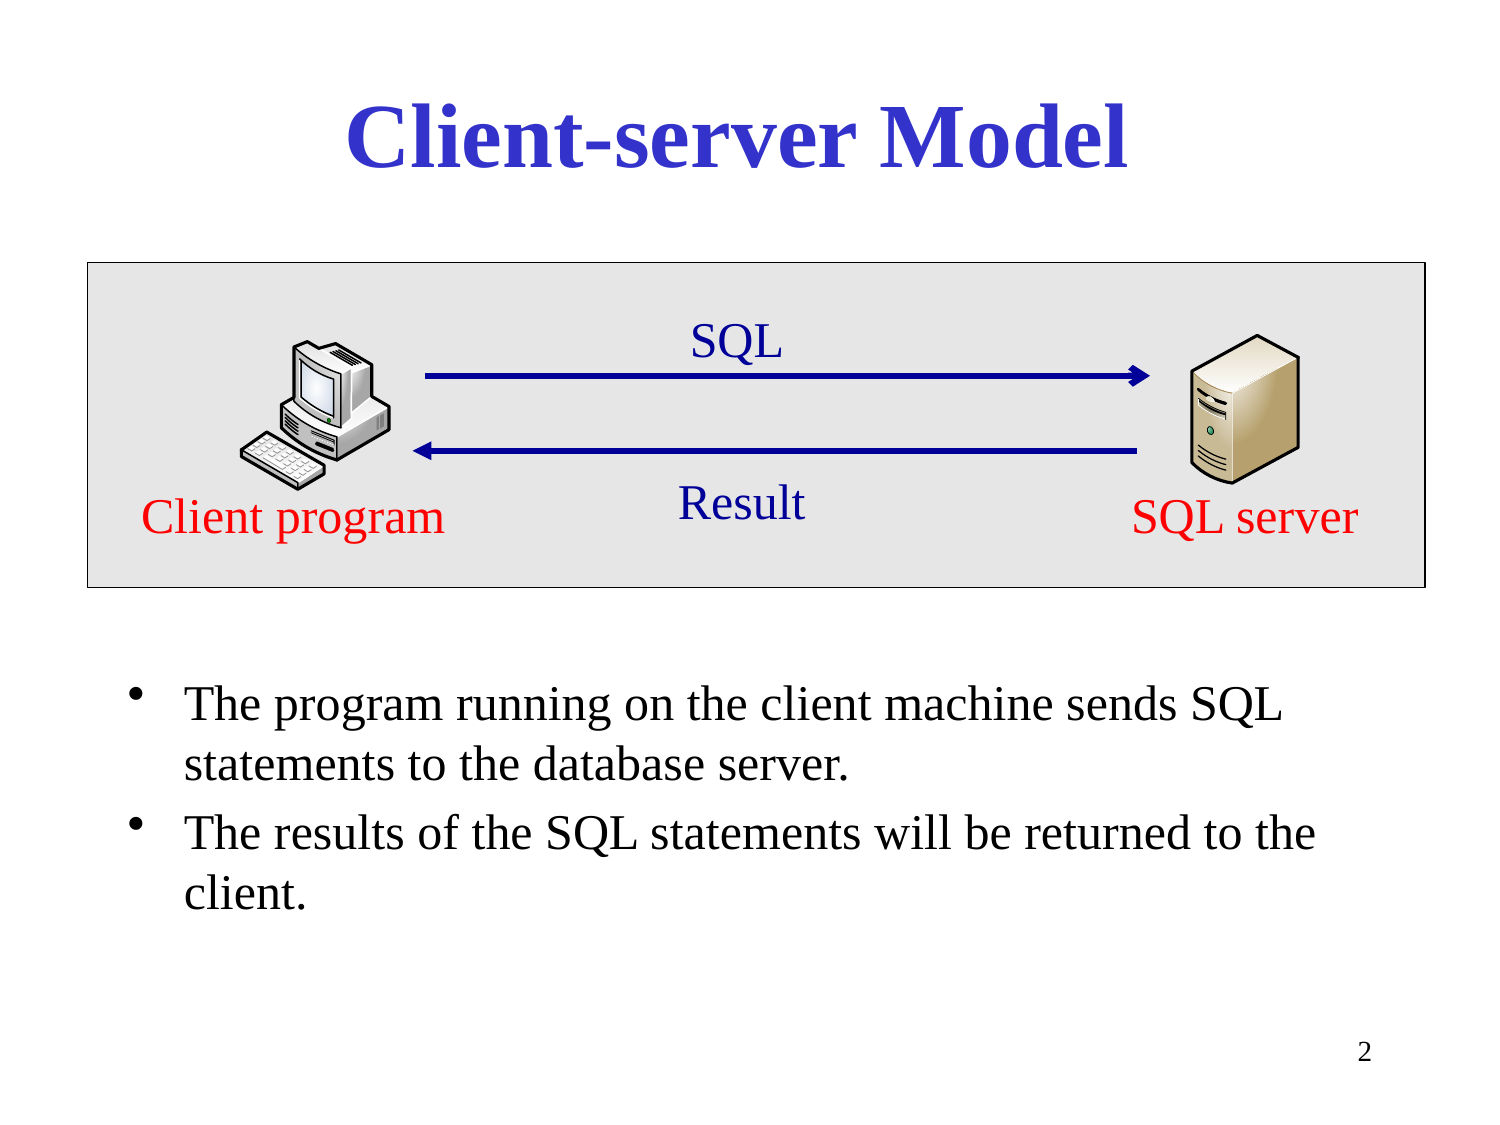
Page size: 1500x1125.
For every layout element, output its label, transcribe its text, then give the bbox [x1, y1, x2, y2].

list The program running on the client machine sends SQL statements to the database server. The results of the SQL statements will be returned to the client. [112, 662, 1388, 1000]
text_box Client program [126, 475, 461, 551]
title Client-server Model [99, 37, 1375, 225]
slide_number 2 [1074, 1025, 1388, 1100]
picture [237, 337, 394, 494]
text_box SQL [675, 299, 800, 374]
text_box Result [663, 462, 821, 538]
text_box SQL server [1116, 475, 1374, 551]
picture [1187, 331, 1303, 488]
text_box [87, 262, 1425, 588]
